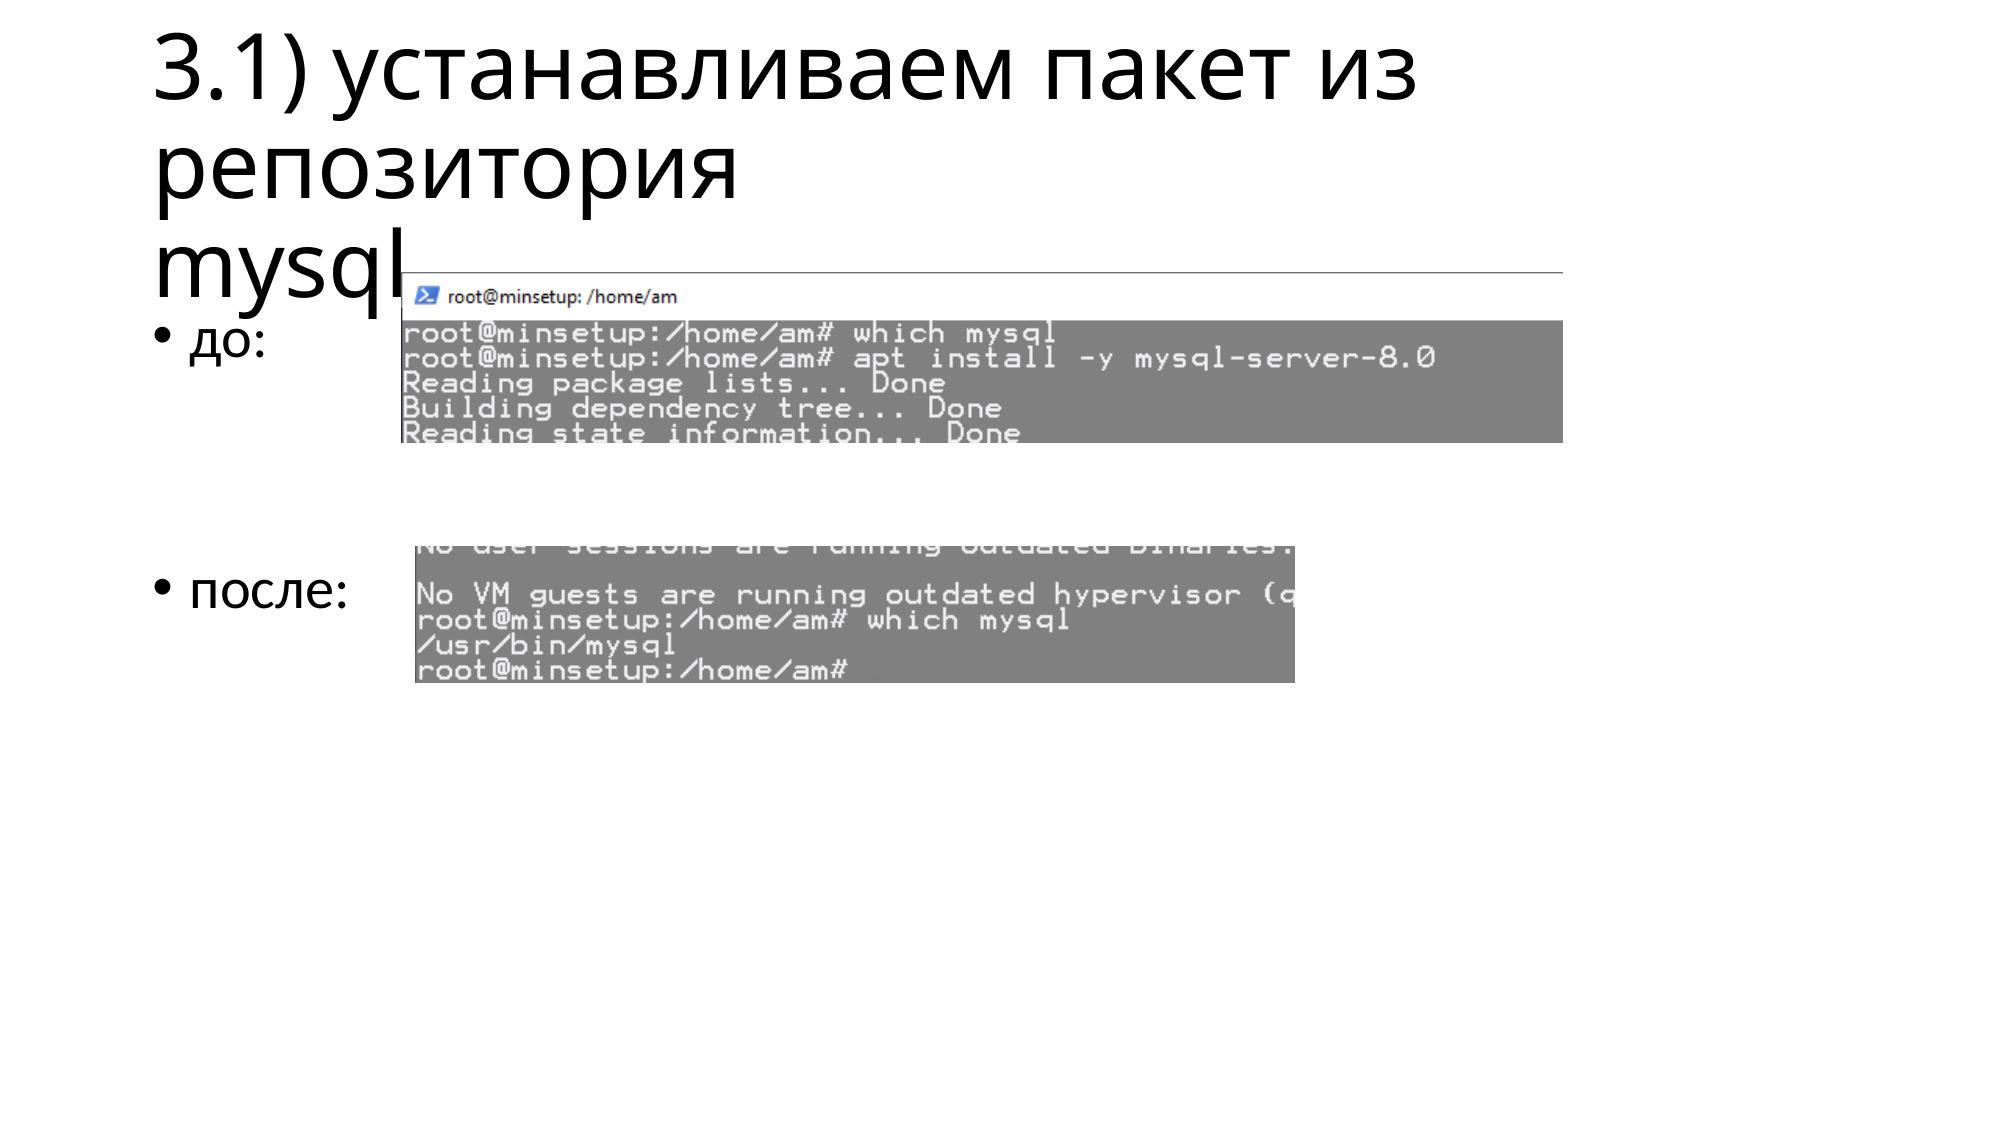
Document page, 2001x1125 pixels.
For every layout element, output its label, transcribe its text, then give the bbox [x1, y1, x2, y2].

picture [415, 546, 1295, 683]
title 3.1) устанавливаем пакет из репозитория mysql [137, 59, 1863, 278]
list до: после: [137, 299, 1863, 1014]
picture [401, 272, 1563, 443]
